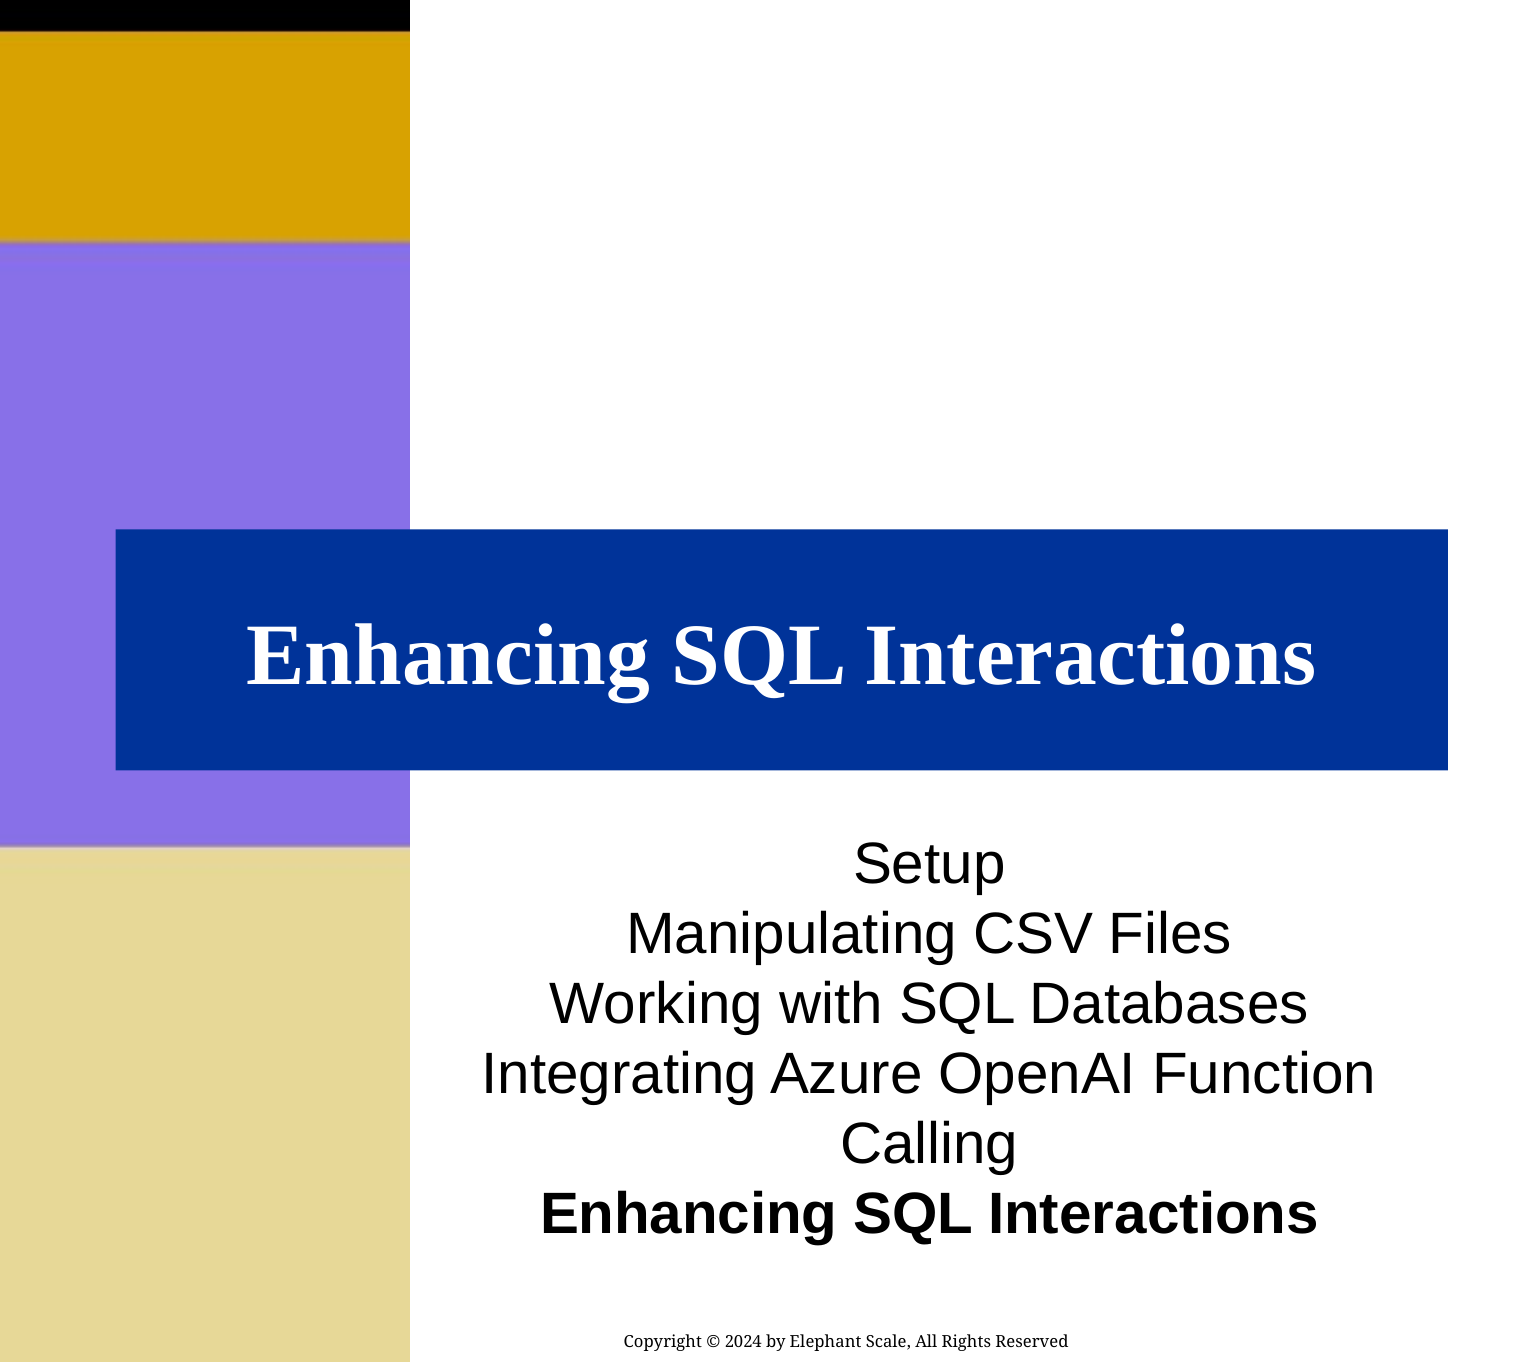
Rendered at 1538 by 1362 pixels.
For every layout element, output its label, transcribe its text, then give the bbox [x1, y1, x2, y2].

text_box Copyright © 2024 by Elephant Scale, All Rights Reserved [608, 1322, 1085, 1358]
title Enhancing SQL Interactions [115, 529, 1449, 771]
subtitle Setup Manipulating CSV Files Working with SQL Databases Integrating Azure OpenAI Function Calling Enhancing SQL Interactions [409, 817, 1450, 884]
picture [0, 0, 410, 1362]
